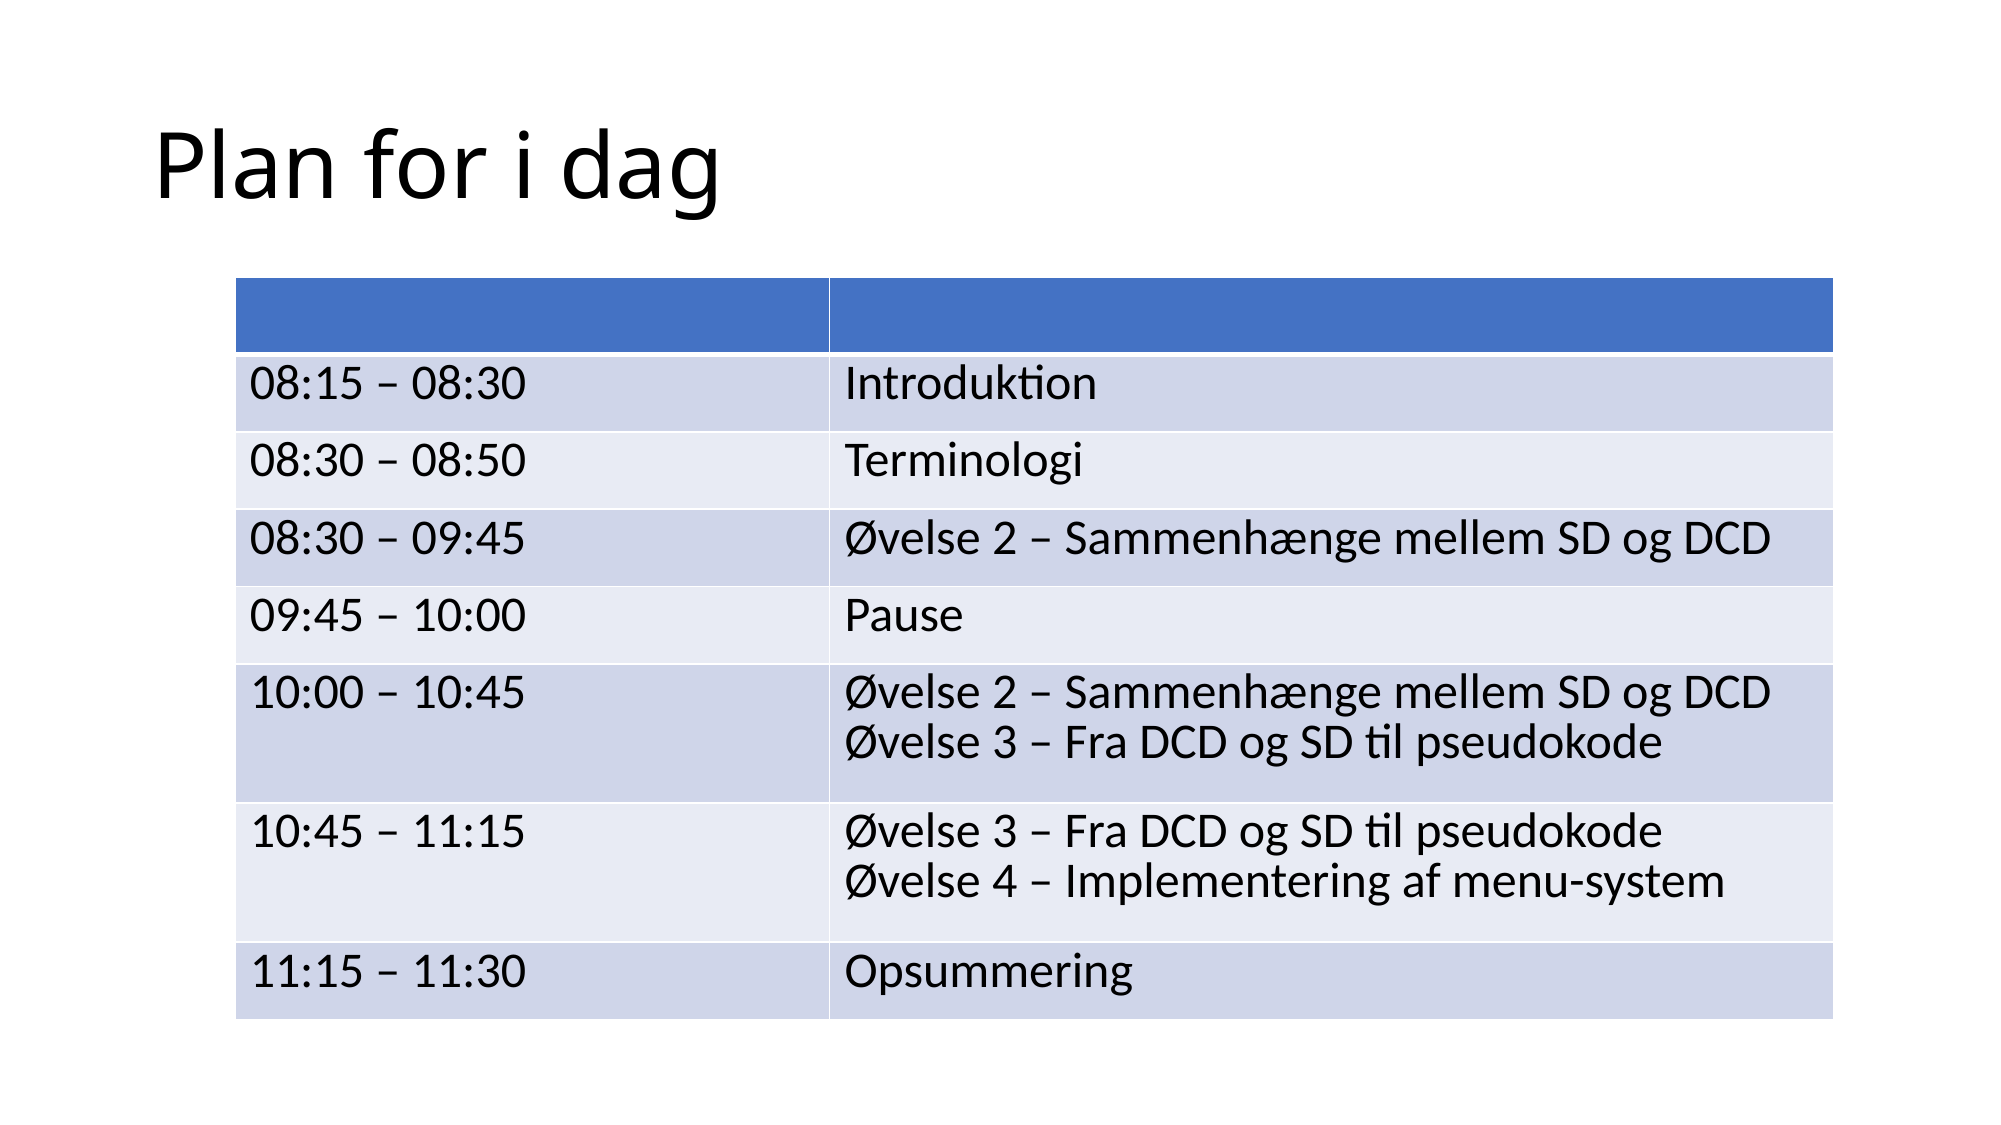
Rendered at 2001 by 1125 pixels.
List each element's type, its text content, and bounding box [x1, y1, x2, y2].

table_cell 10:00 – 10:45 [236, 665, 829, 802]
table_cell Øvelse 3 – Fra DCD og SD til pseudokode Øvelse 4 – Implementering af menu-system [830, 804, 1833, 941]
table_header [236, 278, 829, 352]
table_cell 10:45 – 11:15 [236, 804, 829, 941]
table_cell Øvelse 2 – Sammenhænge mellem SD og DCD [830, 510, 1833, 586]
table_cell Terminologi [830, 433, 1833, 508]
table_cell Opsummering [830, 943, 1833, 1019]
table_cell Introduktion [830, 357, 1833, 431]
table_cell 09:45 – 10:00 [236, 587, 829, 663]
table_cell 08:15 – 08:30 [236, 357, 829, 431]
table_cell 08:30 – 09:45 [236, 510, 829, 586]
table_cell Pause [830, 587, 1833, 663]
table_cell Øvelse 2 – Sammenhænge mellem SD og DCD Øvelse 3 – Fra DCD og SD til pseudokode [830, 665, 1833, 802]
table_header [830, 278, 1833, 352]
table_cell 11:15 – 11:30 [236, 943, 829, 1019]
table_cell 08:30 – 08:50 [236, 433, 829, 508]
title Plan for i dag [137, 59, 1863, 278]
